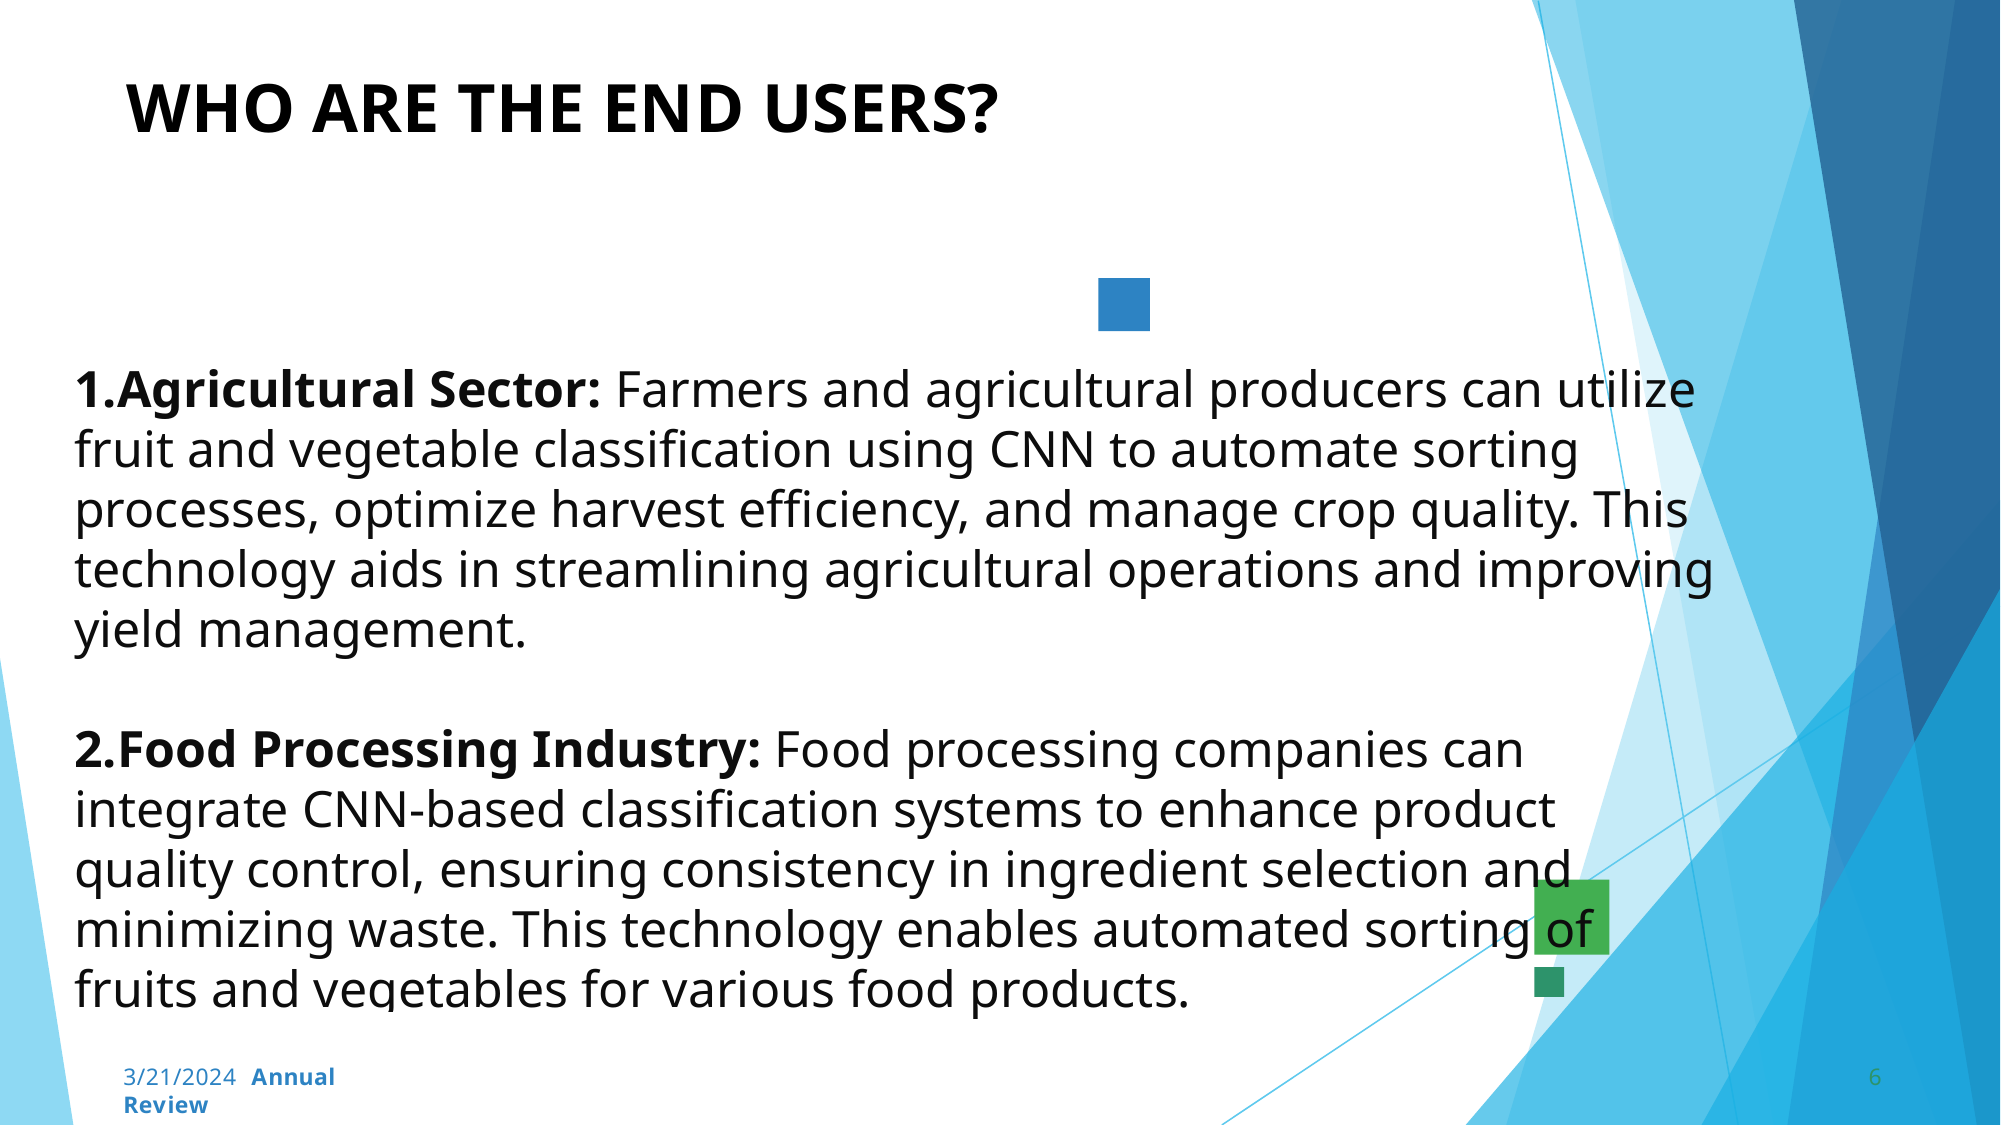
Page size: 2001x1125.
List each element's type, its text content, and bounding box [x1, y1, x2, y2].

picture [118, 1012, 477, 1093]
title WHO ARE THE END USERS? [123, 62, 1877, 255]
list Agricultural Sector: Farmers and agricultural producers can utilize fruit and vegetable classification using CNN to automate sorting processes, optimize harvest efficiency, and manage crop quality. This technology aids in streamlining agricultural operations and improving yield management. Food Processing Industry: Food processing companies can integrate CNN-based classification systems to enhance product quality control, ensuring consistency in ingredient selection and minimizing waste. This technology enables automated sorting of fruits and vegetables for various food products. [58, 349, 1738, 1013]
slide_number 6 [1861, 1061, 1888, 1125]
text_box 3/21/2024 Annual Review [121, 1093, 417, 1118]
text_box [1098, 278, 1150, 332]
